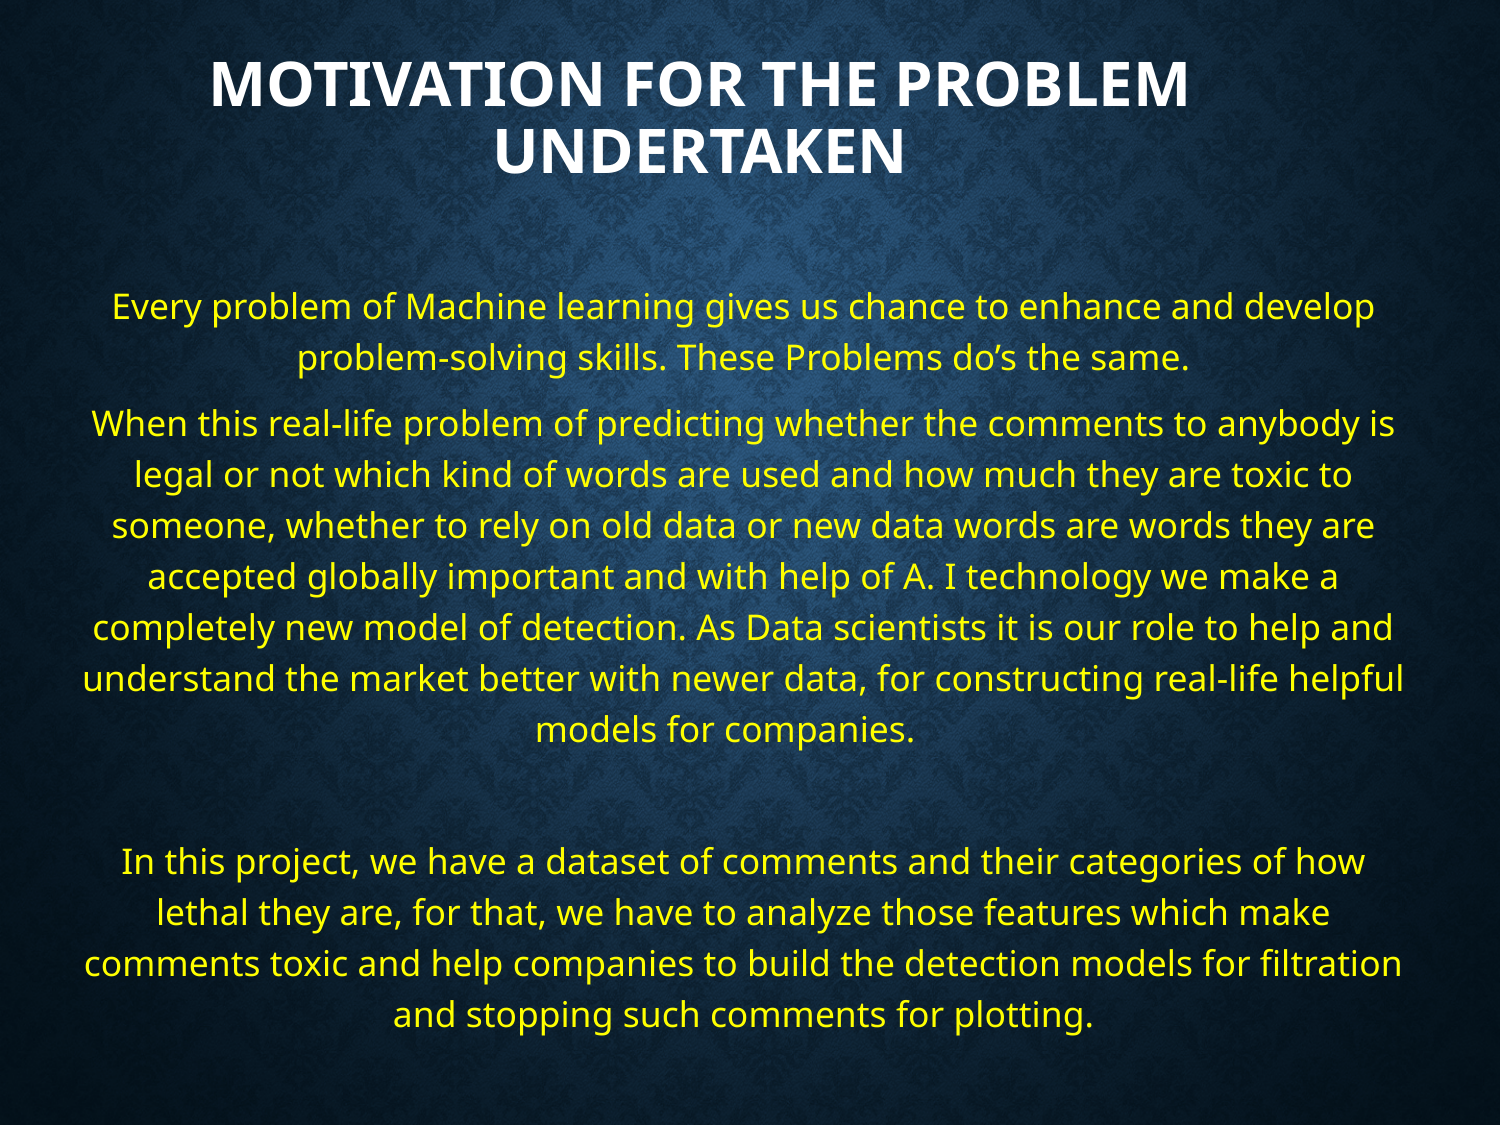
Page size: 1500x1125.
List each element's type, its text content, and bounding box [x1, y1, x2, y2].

list Every problem of Machine learning gives us chance to enhance and develop problem-solving skills. These Problems do’s the same. When this real-life problem of predicting whether the comments to anybody is legal or not which kind of words are used and how much they are toxic to someone, whether to rely on old data or new data words are words they are accepted globally important and with help of A. I technology we make a completely new model of detection. As Data scientists it is our role to help and understand the market better with newer data, for constructing real-life helpful models for companies. In this project, we have a dataset of comments and their categories of how lethal they are, for that, we have to analyze those features which make comments toxic and help companies to build the detection models for filtration and stopping such comments for plotting. [62, 267, 1425, 1050]
title Motivation for the Problem Undertaken [62, 44, 1338, 267]
